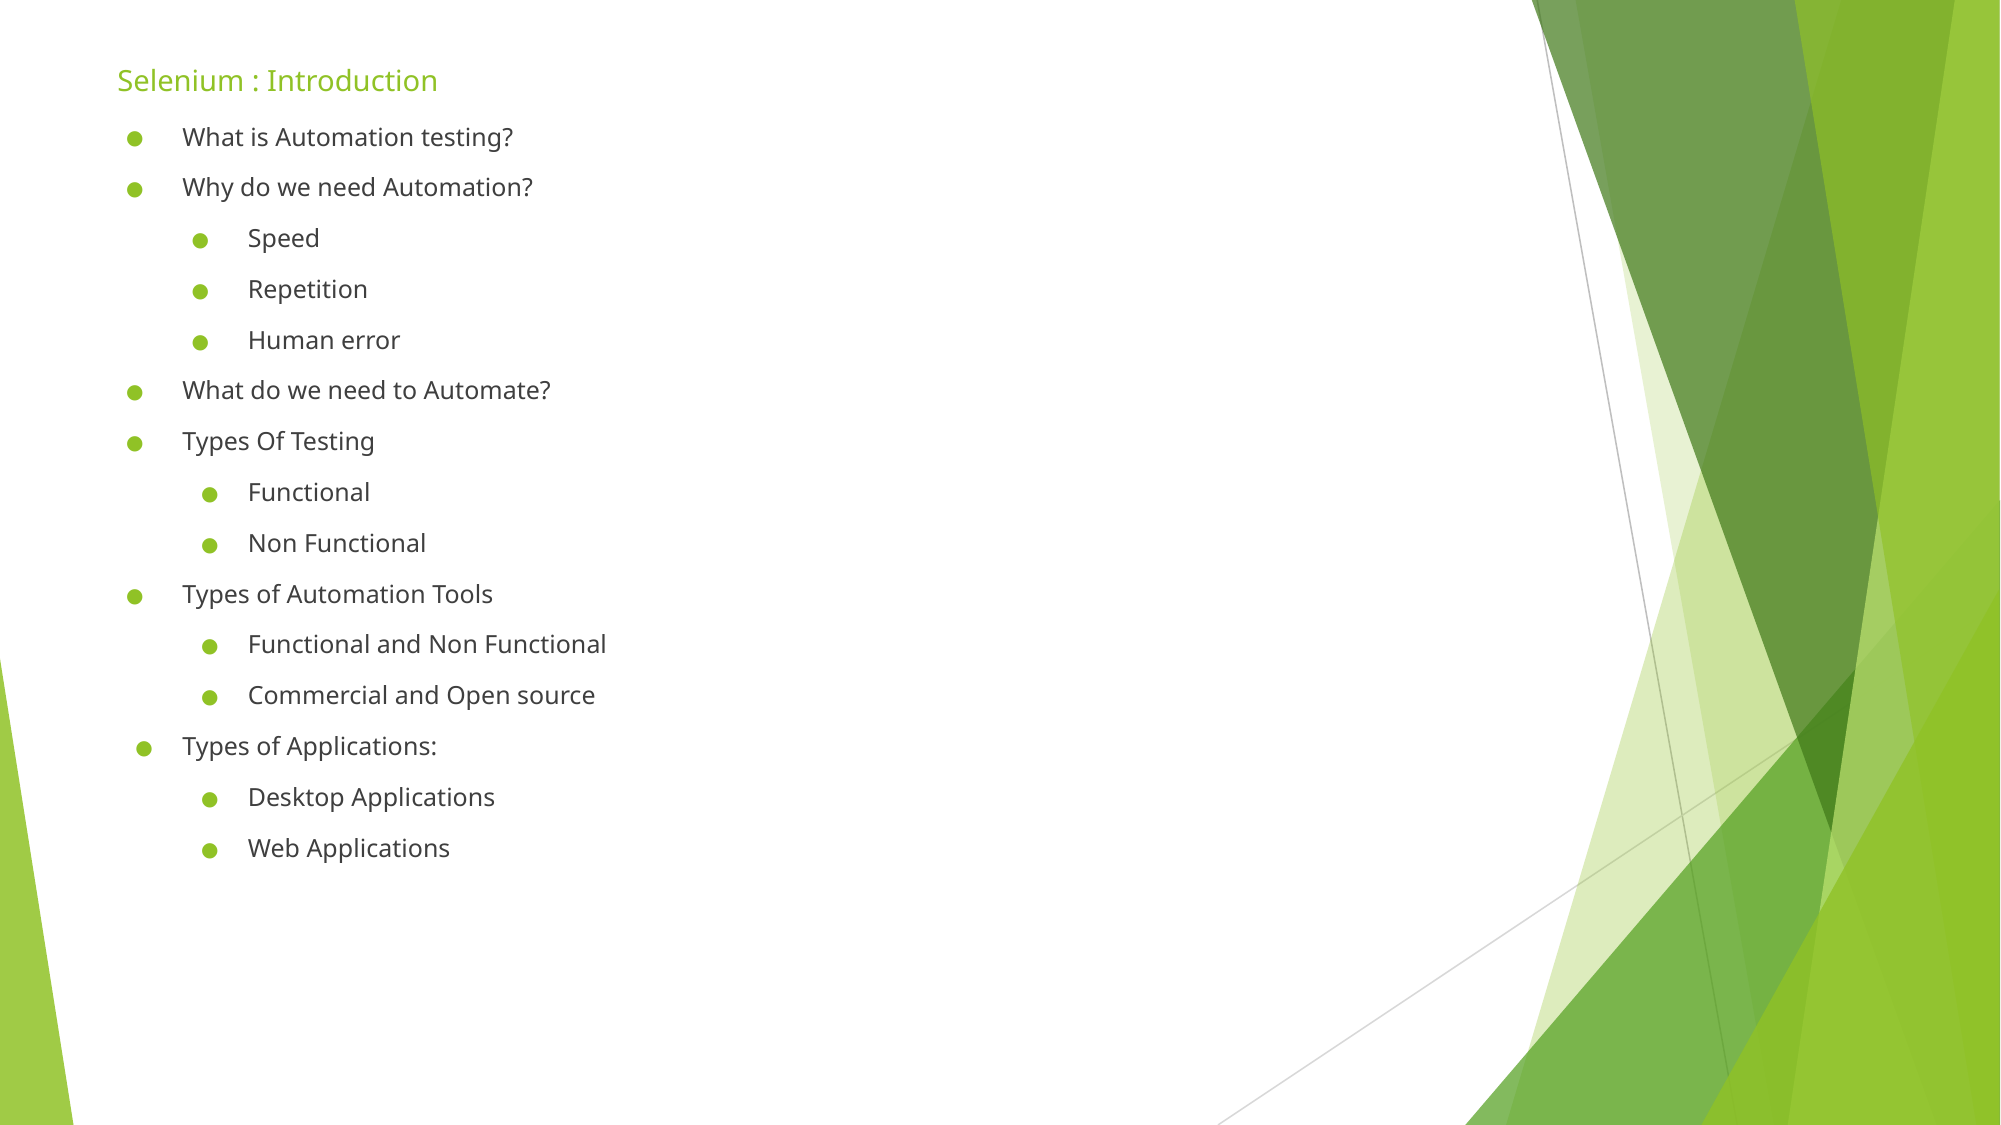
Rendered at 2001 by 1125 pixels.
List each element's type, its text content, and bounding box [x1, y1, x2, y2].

title Selenium : Introduction [102, 54, 1513, 116]
list What is Automation testing? Why do we need Automation? Speed Repetition Human error What do we need to Automate? Types Of Testing Functional Non Functional Types of Automation Tools Functional and Non Functional Commercial and Open source Types of Applications: Desktop Applications Web Applications [111, 113, 1522, 1024]
